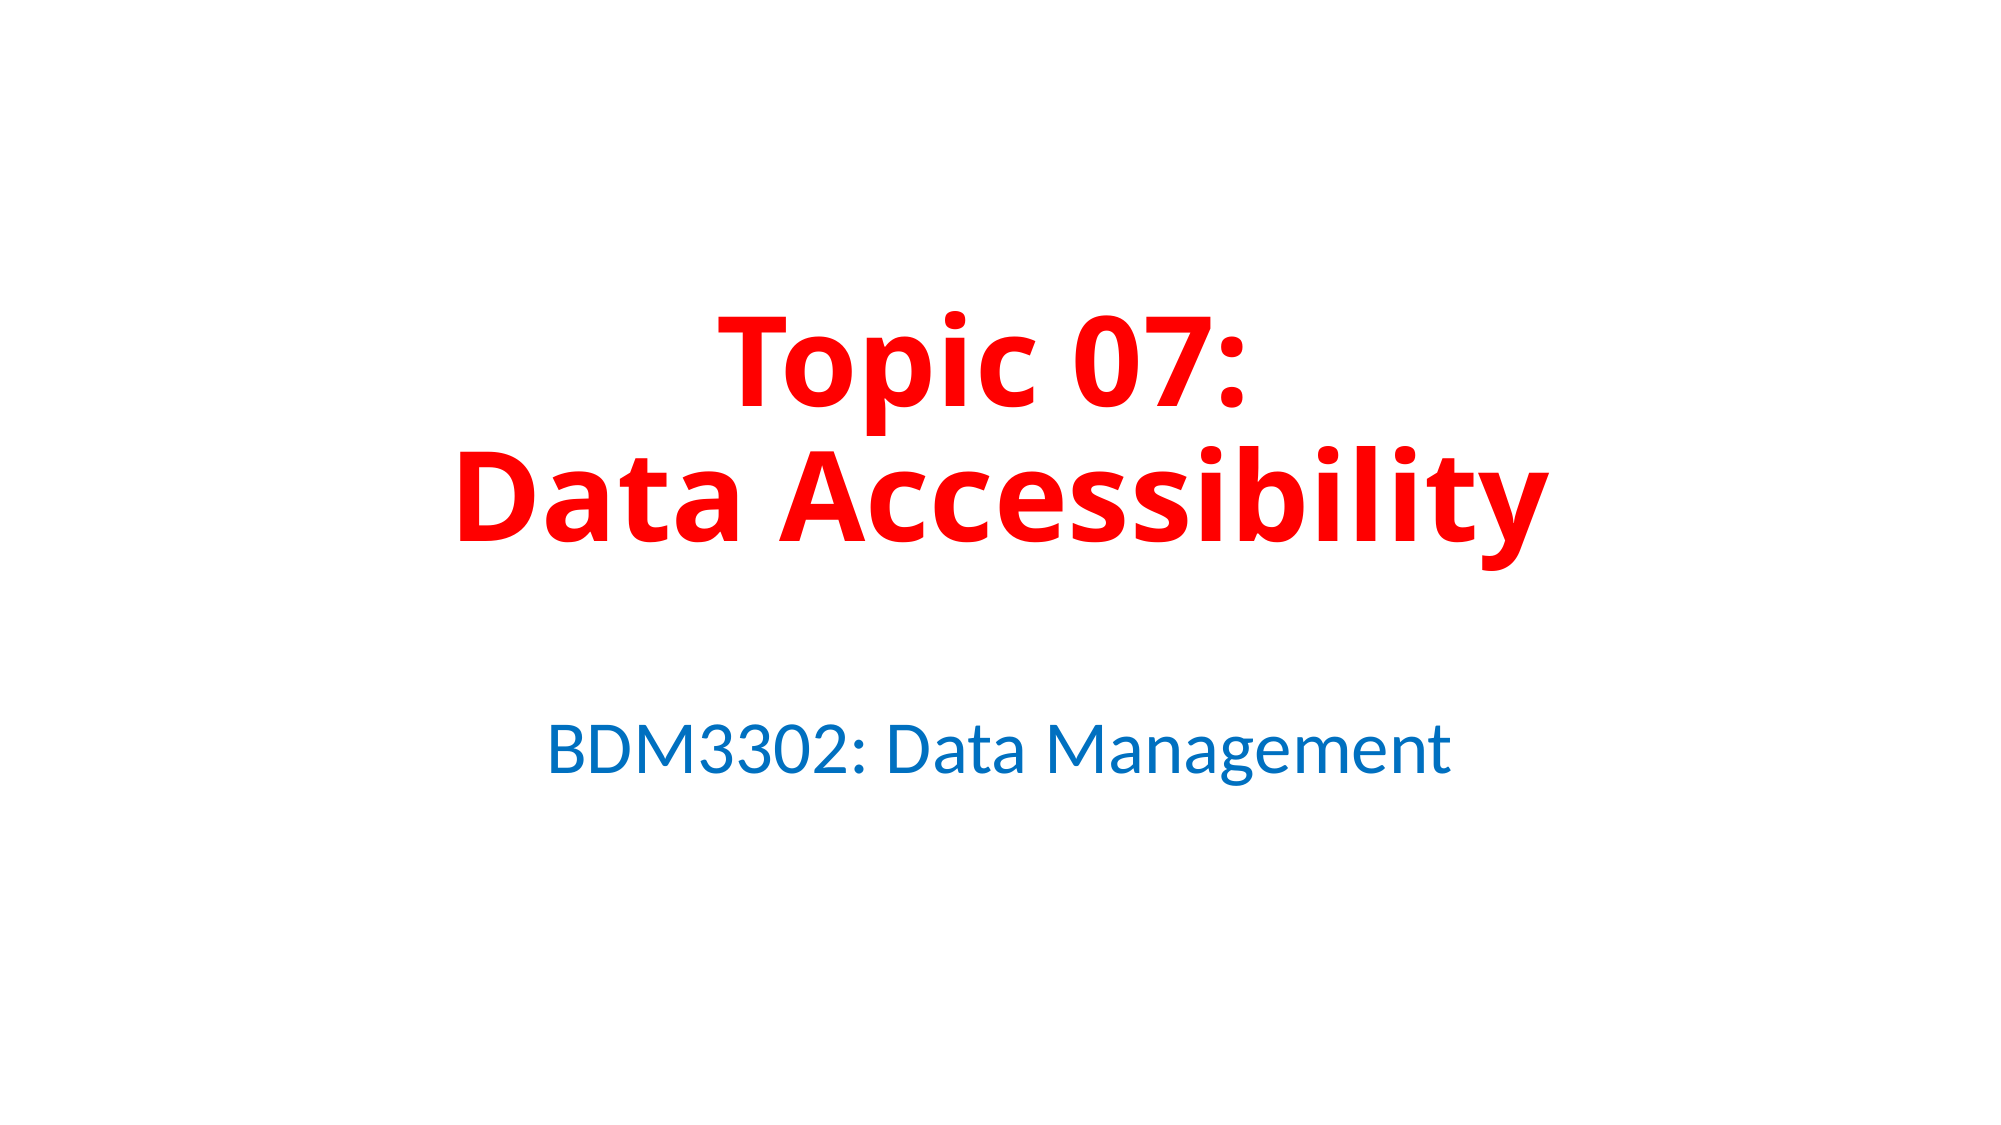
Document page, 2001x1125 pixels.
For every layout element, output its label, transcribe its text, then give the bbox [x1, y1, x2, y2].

title Topic 07: Data Accessibility [249, 184, 1750, 576]
subtitle BDM3302: Data Management [249, 590, 1750, 863]
